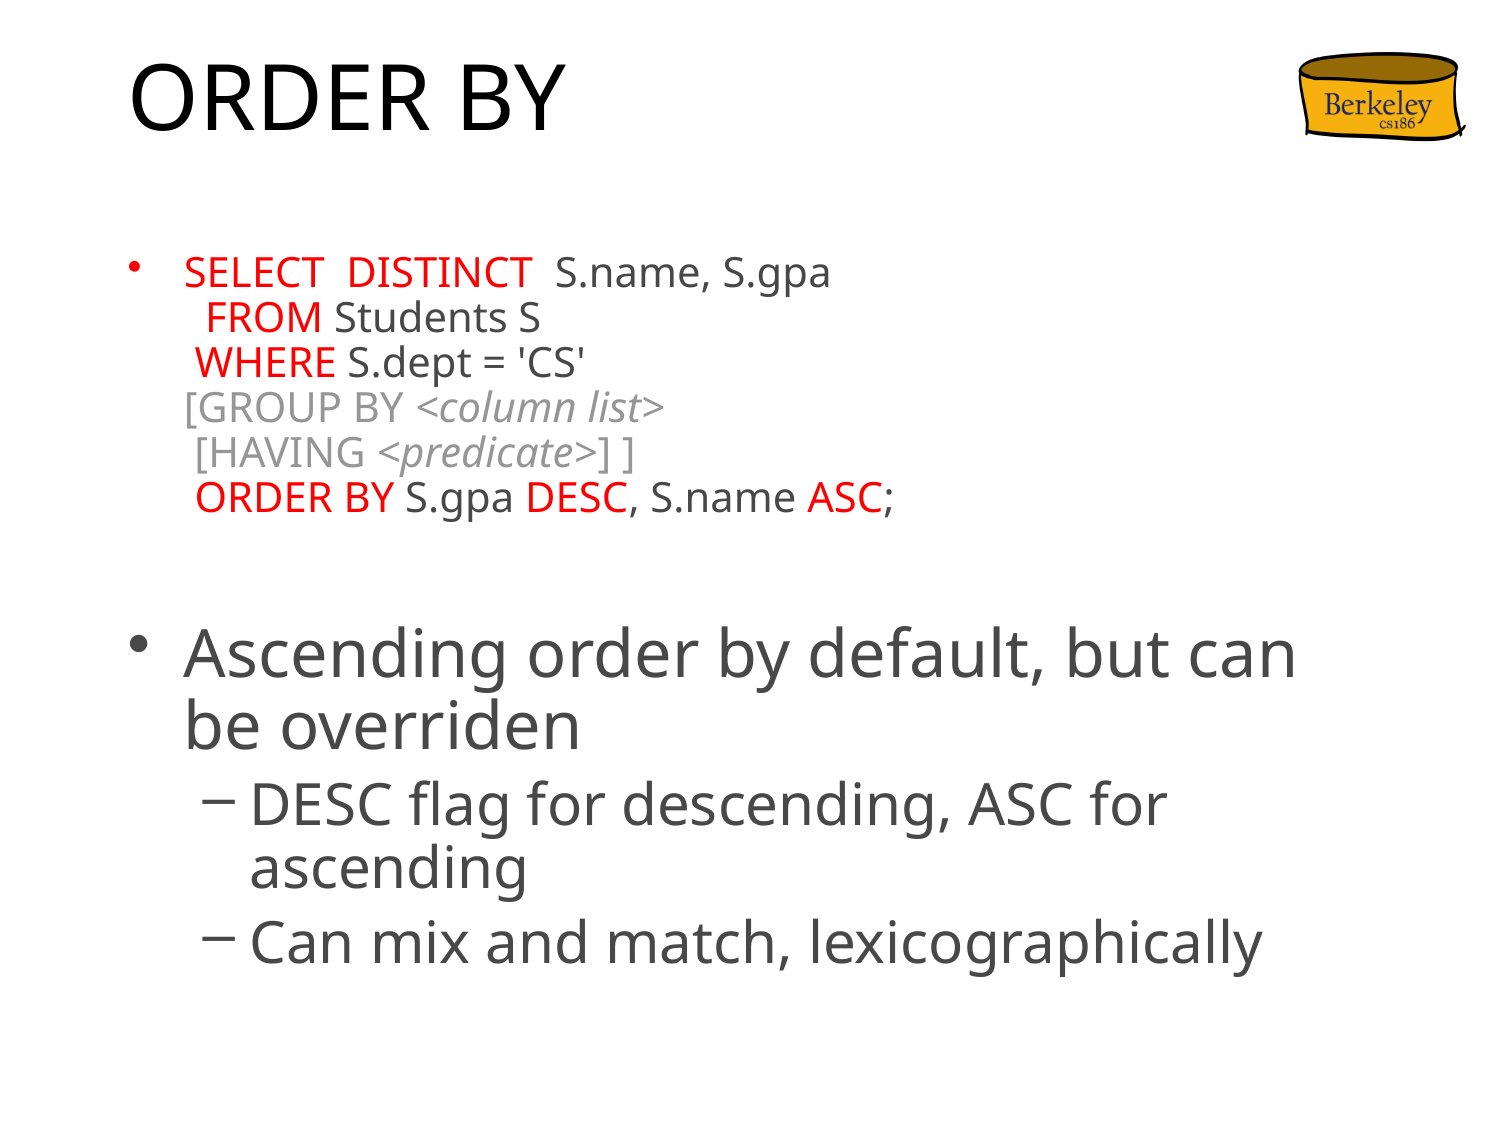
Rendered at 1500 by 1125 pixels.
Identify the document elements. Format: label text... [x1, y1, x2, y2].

list SELECT DISTINCT S.name, S.gpa FROM Students S WHERE S.dept = 'CS' [GROUP BY <column list> [HAVING <predicate>] ] ORDER BY S.gpa DESC, S.name ASC; Ascending order by default, but can be overriden DESC flag for descending, ASC for ascending Can mix and match, lexicographically [112, 237, 1388, 1075]
title ORDER BY [112, 0, 1388, 188]
picture [1388, 50, 1466, 143]
